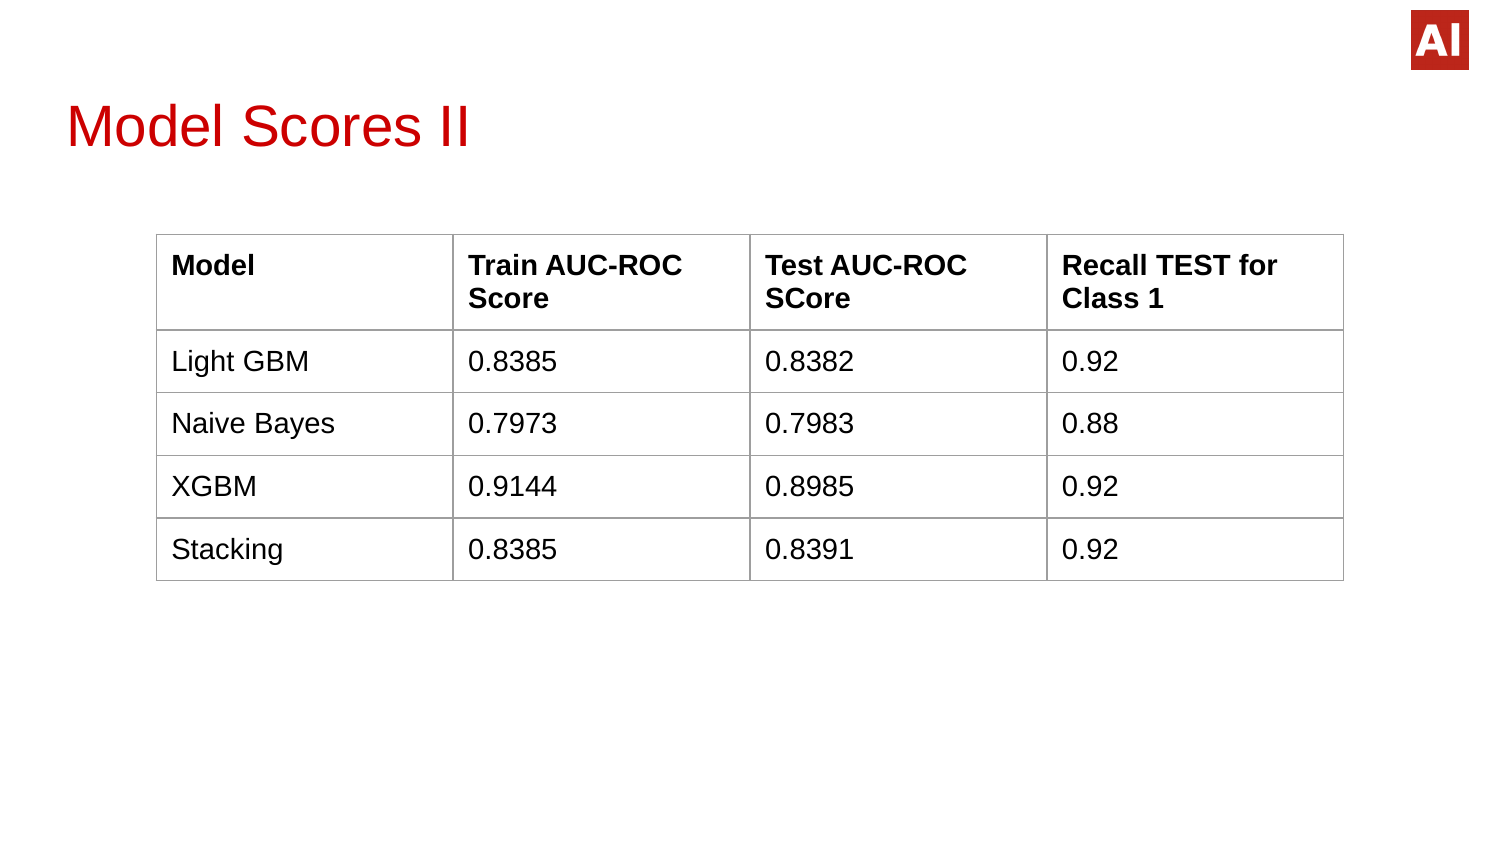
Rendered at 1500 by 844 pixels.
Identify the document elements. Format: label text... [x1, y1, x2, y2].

table_cell 0.92 [1048, 519, 1343, 580]
table_cell 0.8385 [454, 331, 749, 392]
table_header Recall TEST for Class 1 [1048, 235, 1343, 329]
table_cell 0.8382 [751, 331, 1046, 392]
table_cell 0.8391 [751, 519, 1046, 580]
picture [1411, 10, 1469, 70]
table_header Test AUC-ROC SCore [751, 235, 1046, 329]
table_cell 0.8385 [454, 519, 749, 580]
table_cell Light GBM [157, 331, 452, 392]
table_cell 0.92 [1048, 456, 1343, 517]
table_header Train AUC-ROC Score [454, 235, 749, 329]
table_cell Naive Bayes [157, 393, 452, 455]
table_header Model [157, 235, 452, 329]
table_cell 0.92 [1048, 331, 1343, 392]
table_cell 0.7973 [454, 393, 749, 455]
table_cell XGBM [157, 456, 452, 517]
table_cell 0.9144 [454, 456, 749, 517]
table_cell Stacking [157, 519, 452, 580]
table_cell 0.7983 [751, 393, 1046, 455]
title Model Scores II [51, 72, 1449, 167]
table_cell 0.8985 [751, 456, 1046, 517]
table_cell 0.88 [1048, 393, 1343, 455]
